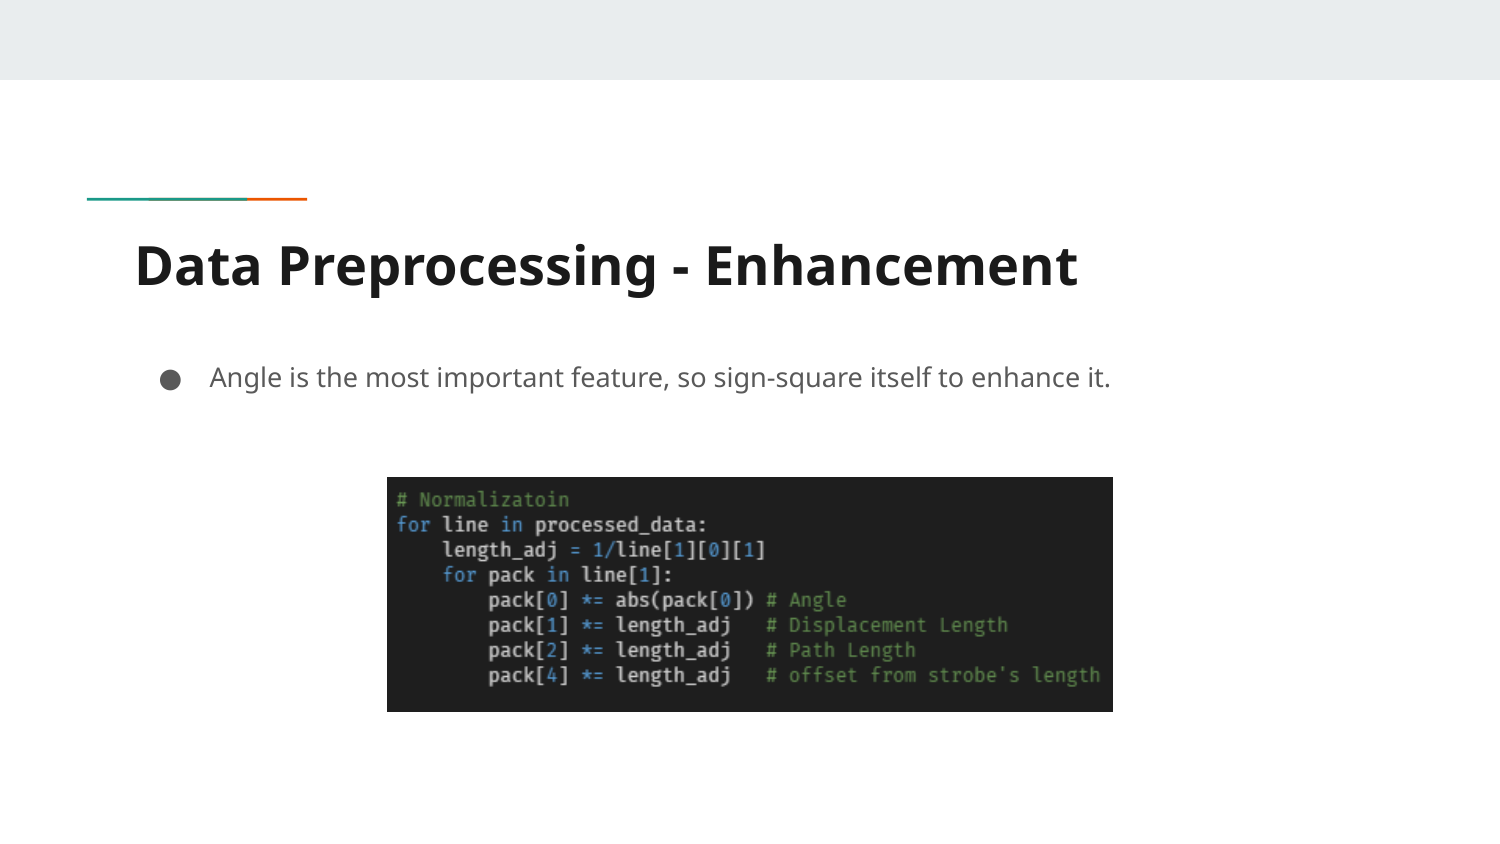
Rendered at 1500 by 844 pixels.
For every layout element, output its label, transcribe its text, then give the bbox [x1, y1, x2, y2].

list Angle is the most important feature, so sign-square itself to enhance it. [119, 341, 1381, 712]
title Data Preprocessing - Enhancement [119, 216, 1381, 305]
picture [387, 477, 1114, 713]
